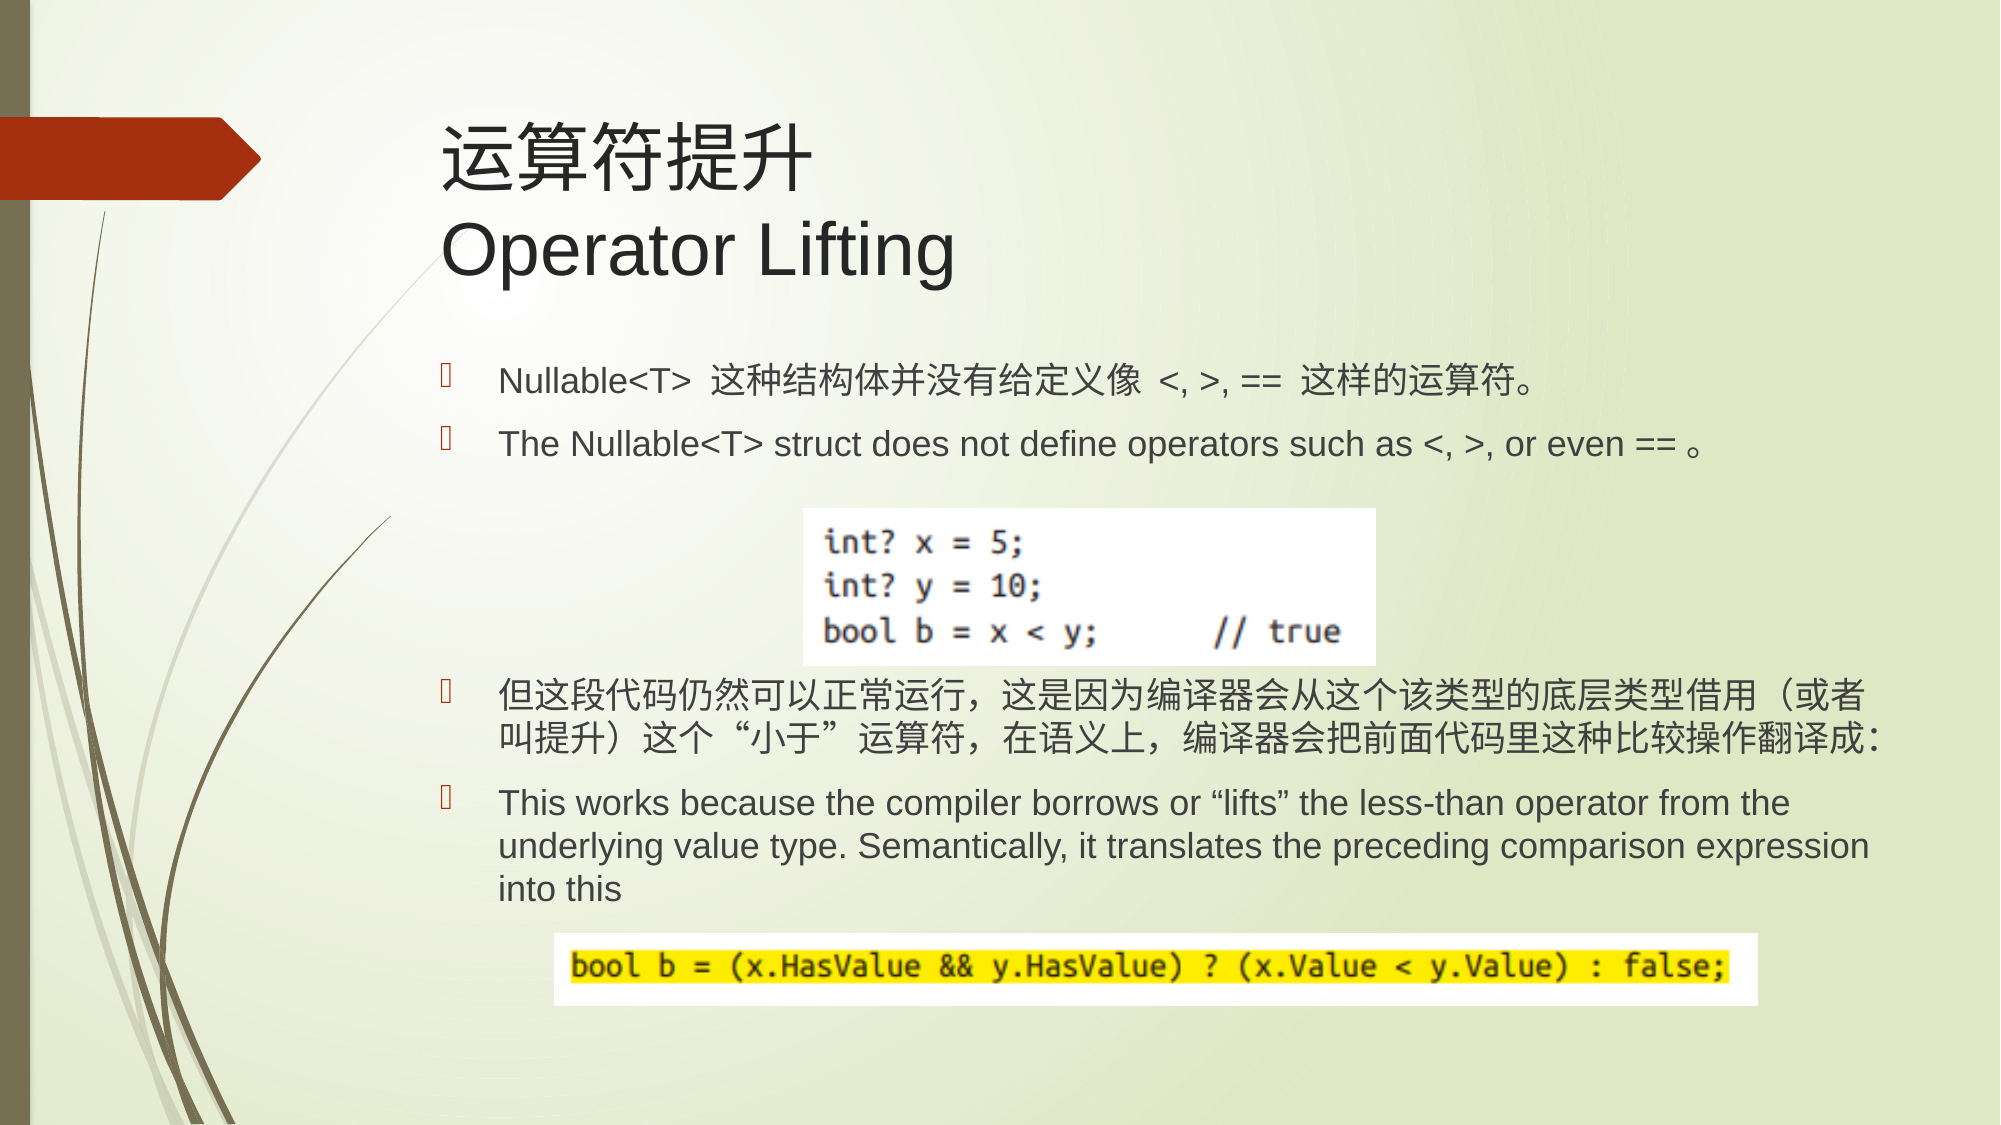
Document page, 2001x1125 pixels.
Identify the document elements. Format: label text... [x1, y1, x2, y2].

title 运算符提升 Operator Lifting [425, 102, 1888, 313]
list Nullable<T> 这种结构体并没有给定义像 <, >, == 这样的运算符。 The Nullable<T> struct does not define operators such as <, >, or even ==。 但这段代码仍然可以正常运行，这是因为编译器会从这个该类型的底层类型借用（或者叫提升）这个“小于”运算符，在语义上，编译器会把前面代码里这种比较操作翻译成： This works because the compiler borrows or “lifts” the less-than operator from the underlying value type. Semantically, it translates the preceding comparison expression into this [424, 350, 1888, 970]
picture [803, 508, 1376, 666]
picture [553, 933, 1759, 1006]
